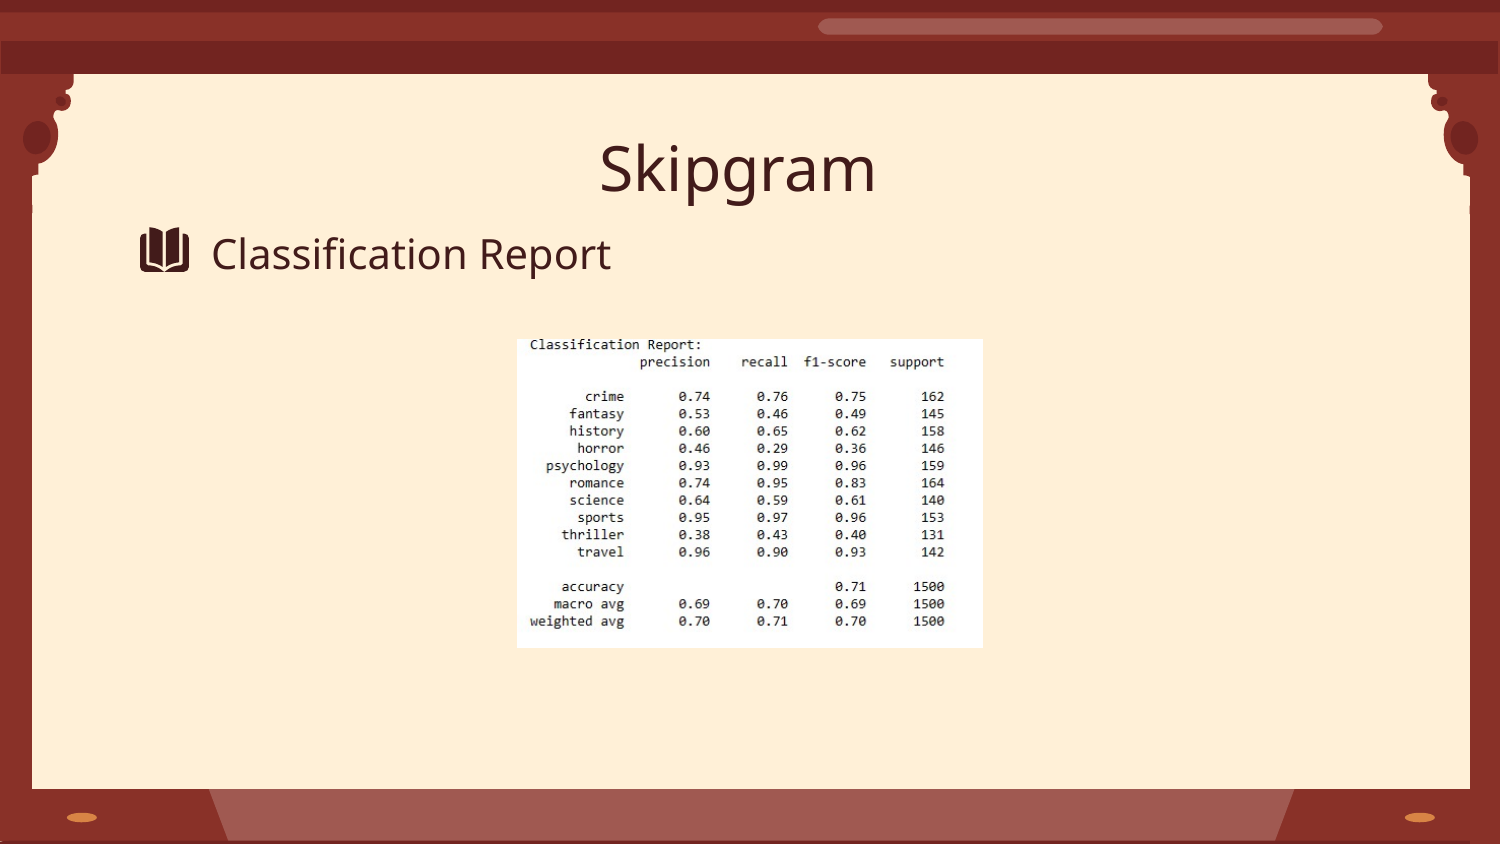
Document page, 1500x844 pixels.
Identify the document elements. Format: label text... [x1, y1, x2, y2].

text_box Classification Report [196, 220, 647, 286]
title Skipgram [106, 126, 1371, 206]
picture [517, 339, 983, 648]
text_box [139, 226, 190, 273]
